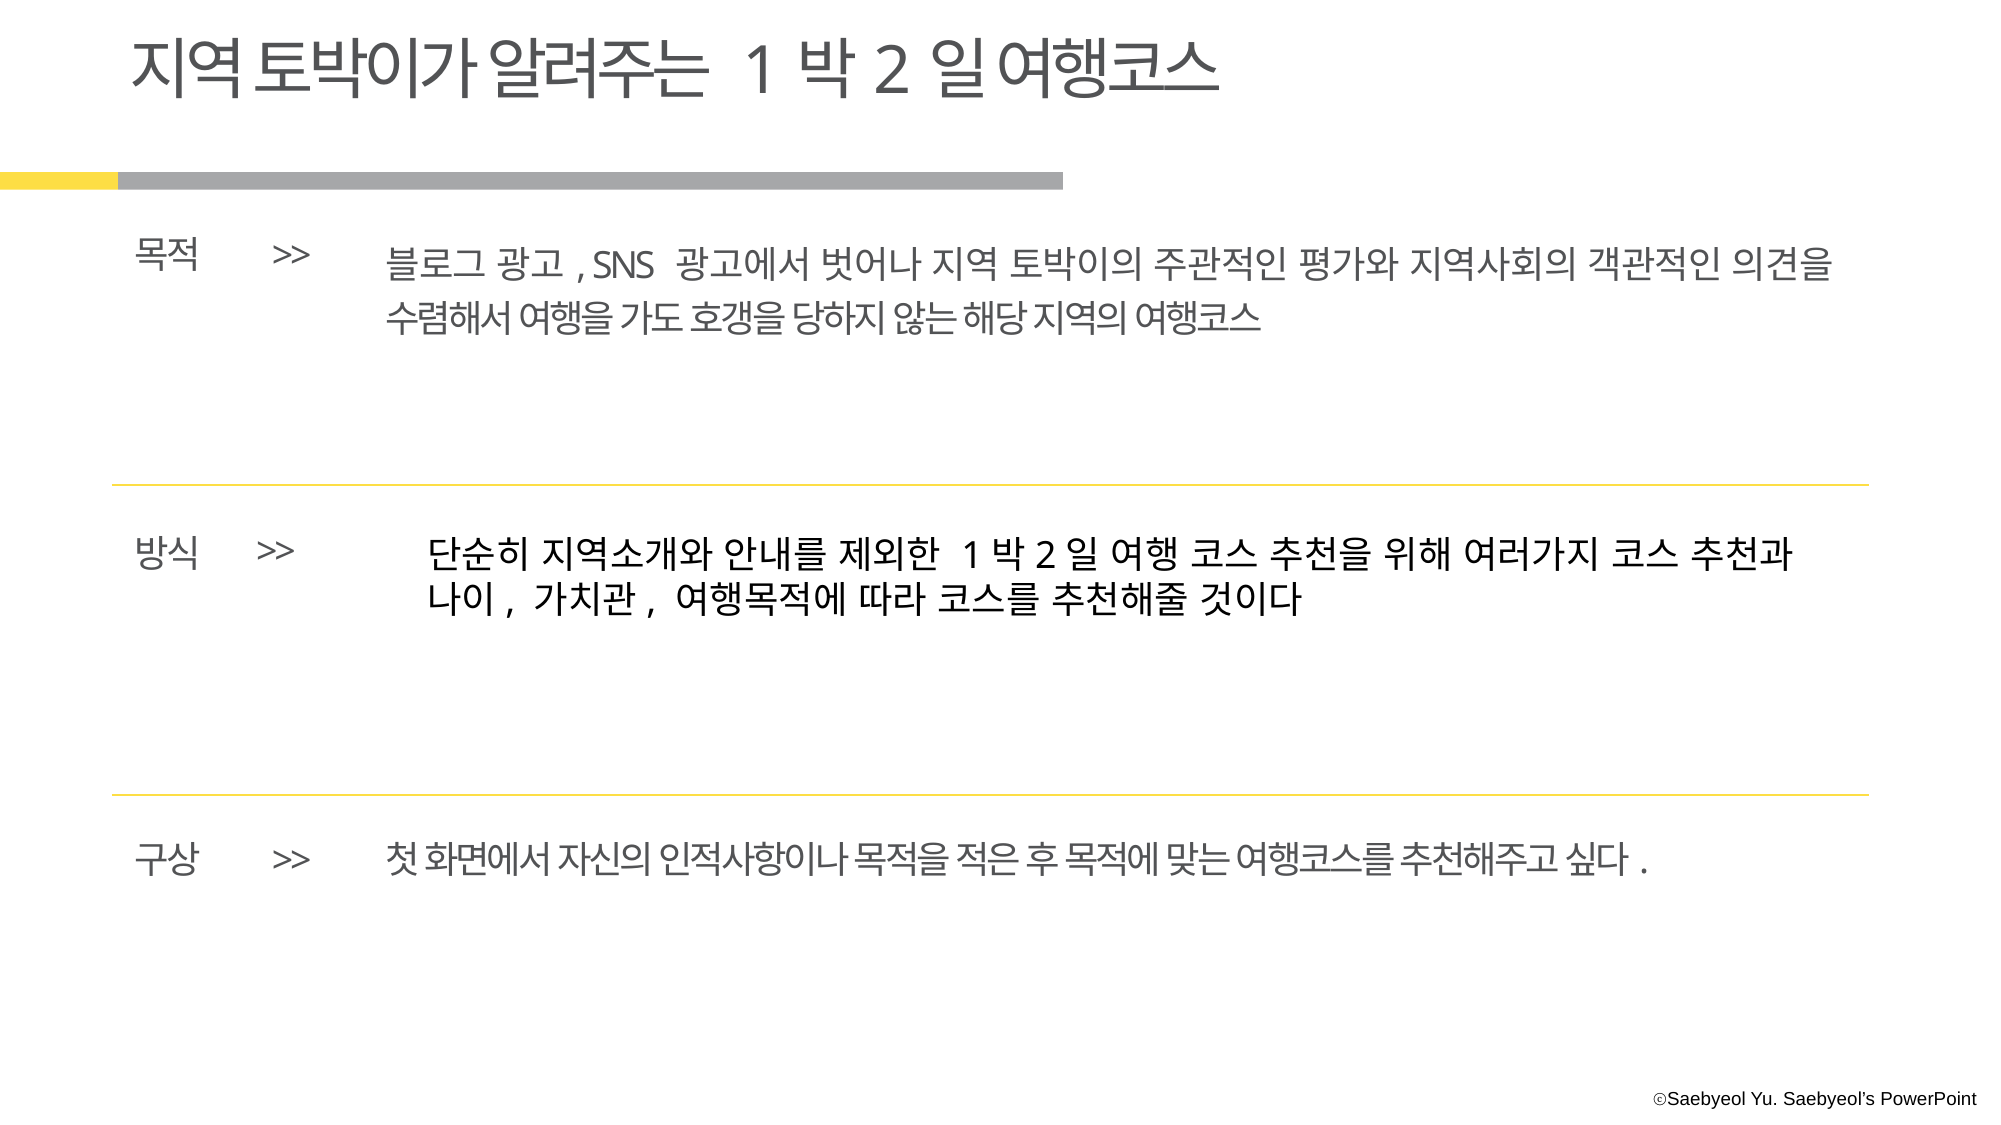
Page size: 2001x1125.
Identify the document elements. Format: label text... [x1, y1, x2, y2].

text_box 단순히 지역소개와 안내를 제외한 1박2일 여행 코스 추천을 위해 여러가지 코스 추천과 나이, 가치관, 여행목적에 따라 코스를 추천해줄 것이다 [412, 523, 1810, 629]
text_box 첫 화면에서 자신의 인적사항이나 목적을 적은 후 목적에 맞는 여행코스를 추천해주고 싶다. [370, 828, 1710, 888]
text_box >> [241, 519, 311, 580]
text_box 목적 [120, 224, 216, 284]
text_box 구상 [120, 828, 216, 888]
text_box >> [257, 828, 327, 888]
text_box >> [257, 224, 327, 284]
text_box 블로그 광고, SNS 광고에서 벗어나 지역 토박이의 주관적인 평가와 지역사회의 객관적인 의견을 수렴해서 여행을 가도 호갱을 당하지 않는 해당 지역의 여행코스 [370, 224, 1846, 347]
text_box 방식 [120, 522, 216, 583]
text_box [119, 171, 1064, 191]
text_box [0, 171, 119, 191]
text_box 지역 토박이가 알려주는 1박2일 여행코스 [115, 19, 1238, 115]
